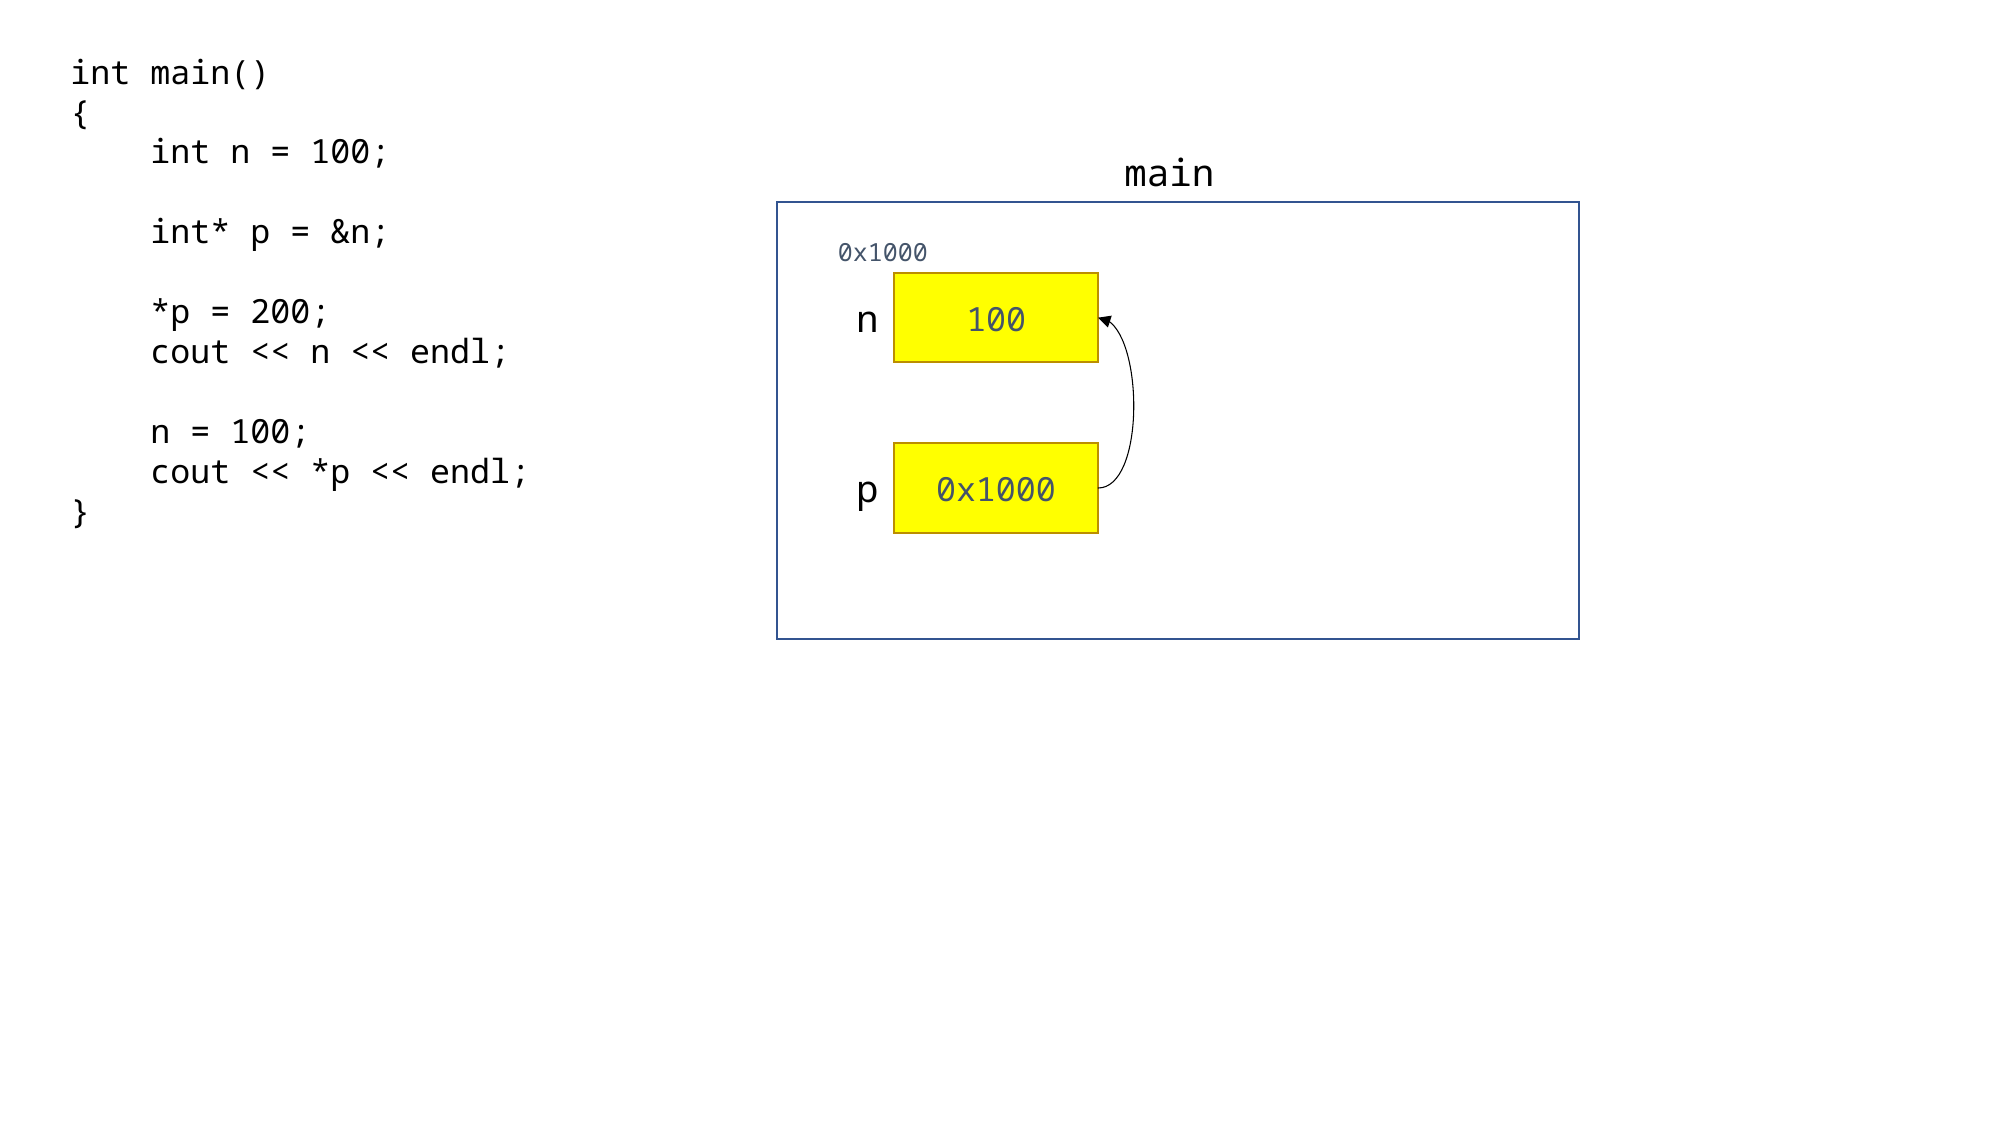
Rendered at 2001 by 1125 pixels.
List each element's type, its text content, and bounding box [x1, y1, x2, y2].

text_box p [841, 457, 926, 518]
text_box int main() { int n = 100; int* p = &n; *p = 200; cout << n << endl; n = 100; cout << *p << endl; } [55, 43, 658, 538]
text_box 0x1000 [893, 442, 1099, 534]
text_box 100 [893, 272, 1099, 363]
text_box main [1109, 141, 1247, 202]
text_box [776, 201, 1580, 640]
text_box 0x1000 [823, 229, 945, 274]
text_box n [841, 287, 926, 348]
